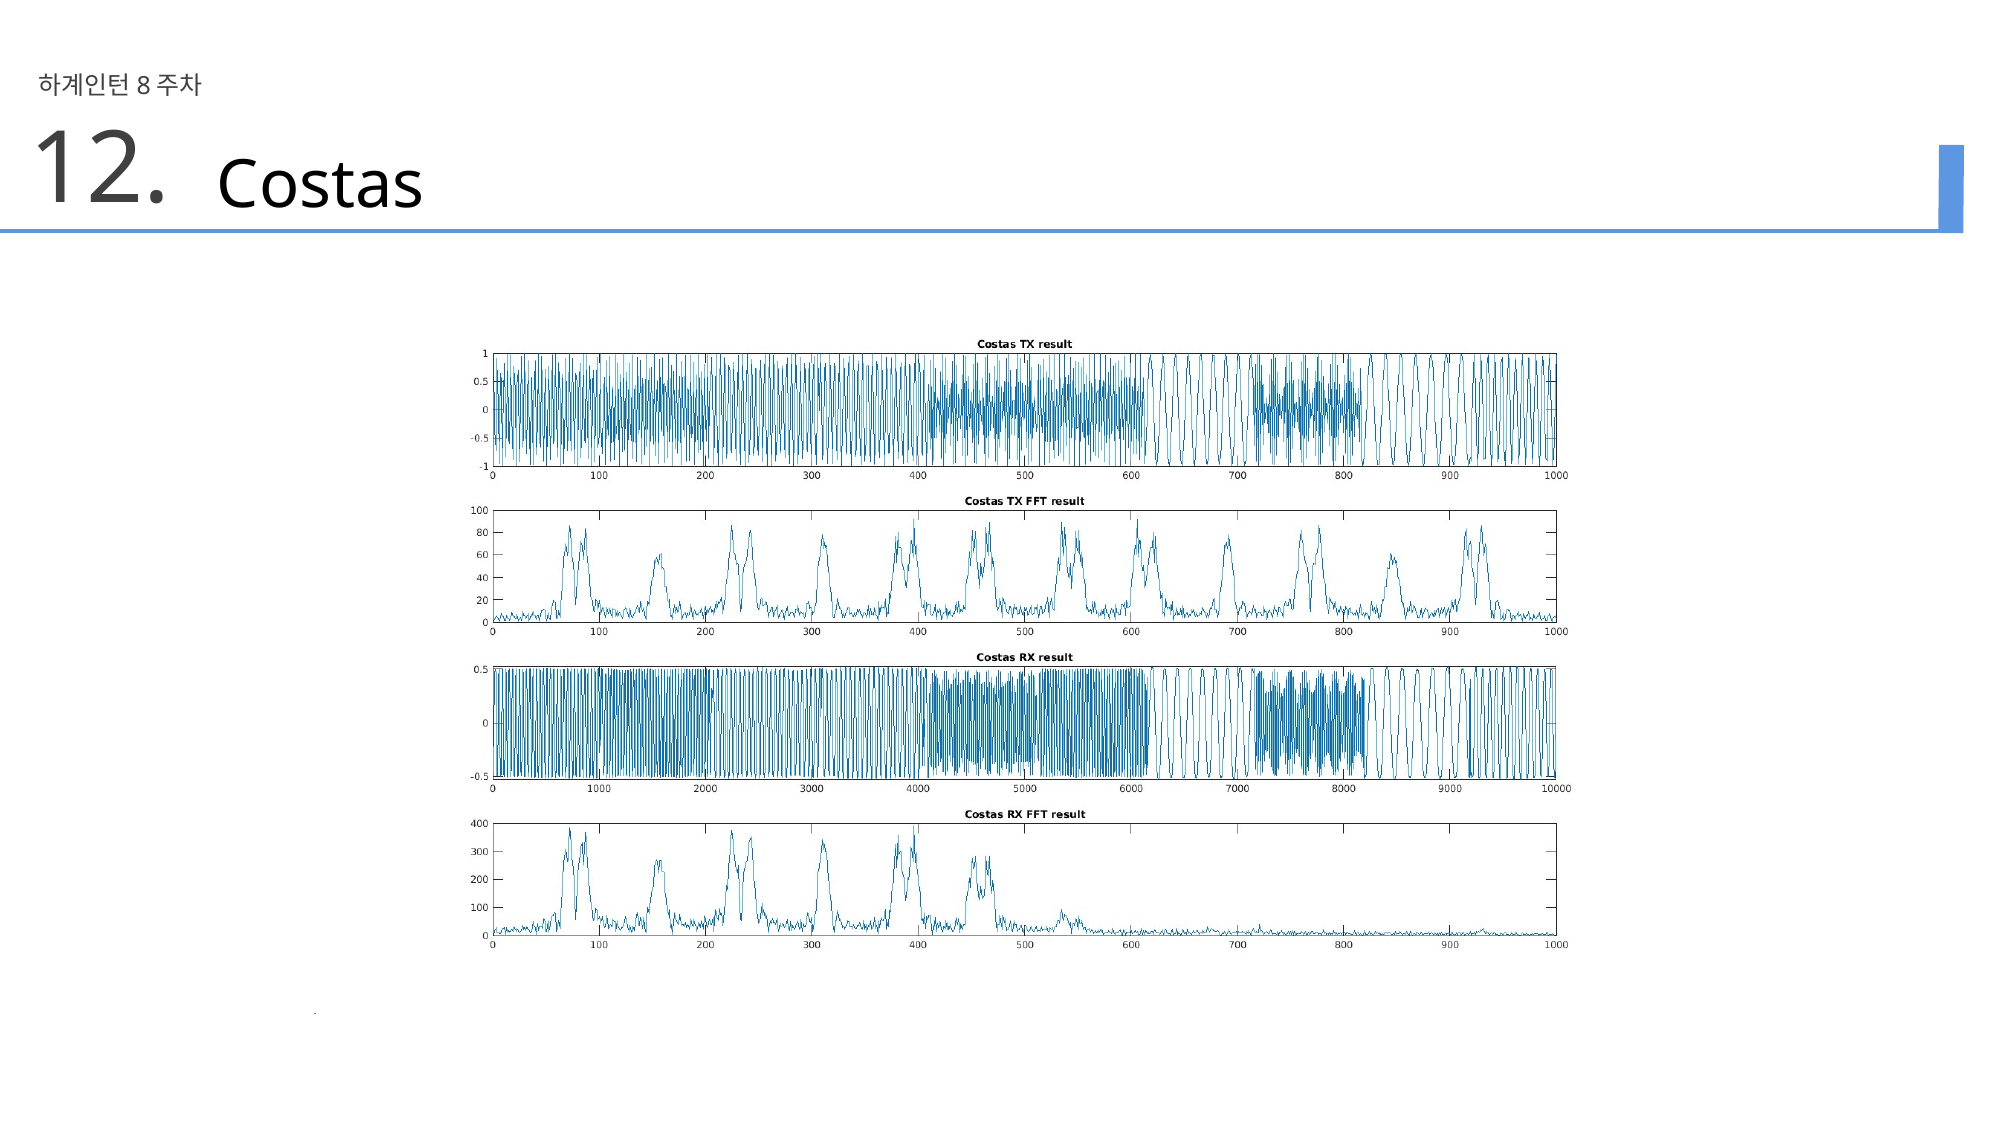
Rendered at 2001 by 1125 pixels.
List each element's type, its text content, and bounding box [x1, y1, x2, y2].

text_box 하계인턴8주차 [23, 61, 218, 107]
text_box 12. [14, 94, 186, 229]
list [314, 299, 1686, 1014]
text_box Costas [201, 133, 1940, 229]
